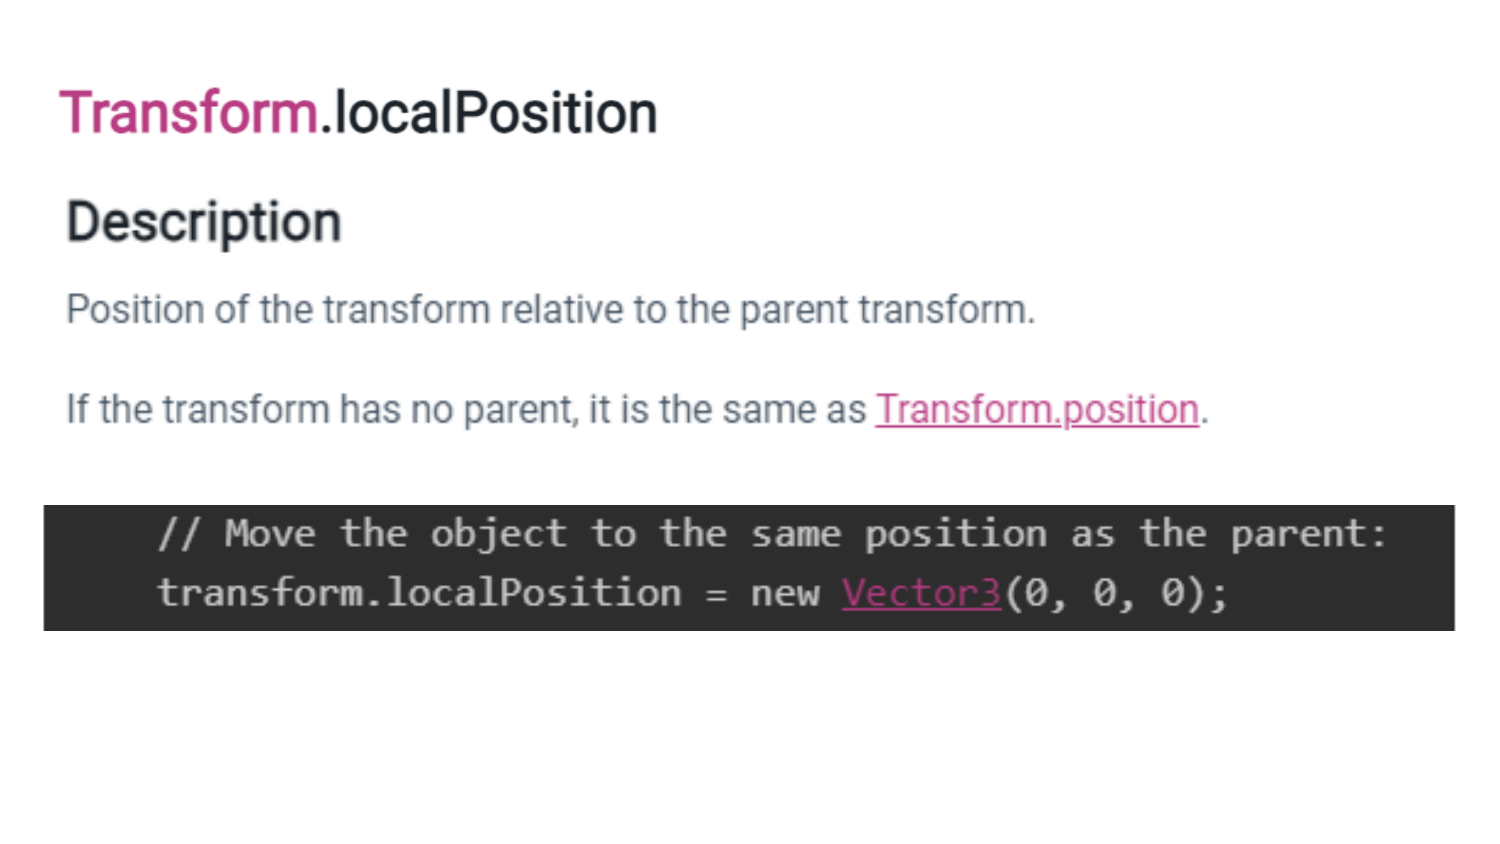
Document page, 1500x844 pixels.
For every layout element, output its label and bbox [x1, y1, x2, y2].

picture [50, 175, 1450, 444]
picture [42, 504, 1458, 631]
picture [50, 80, 950, 160]
